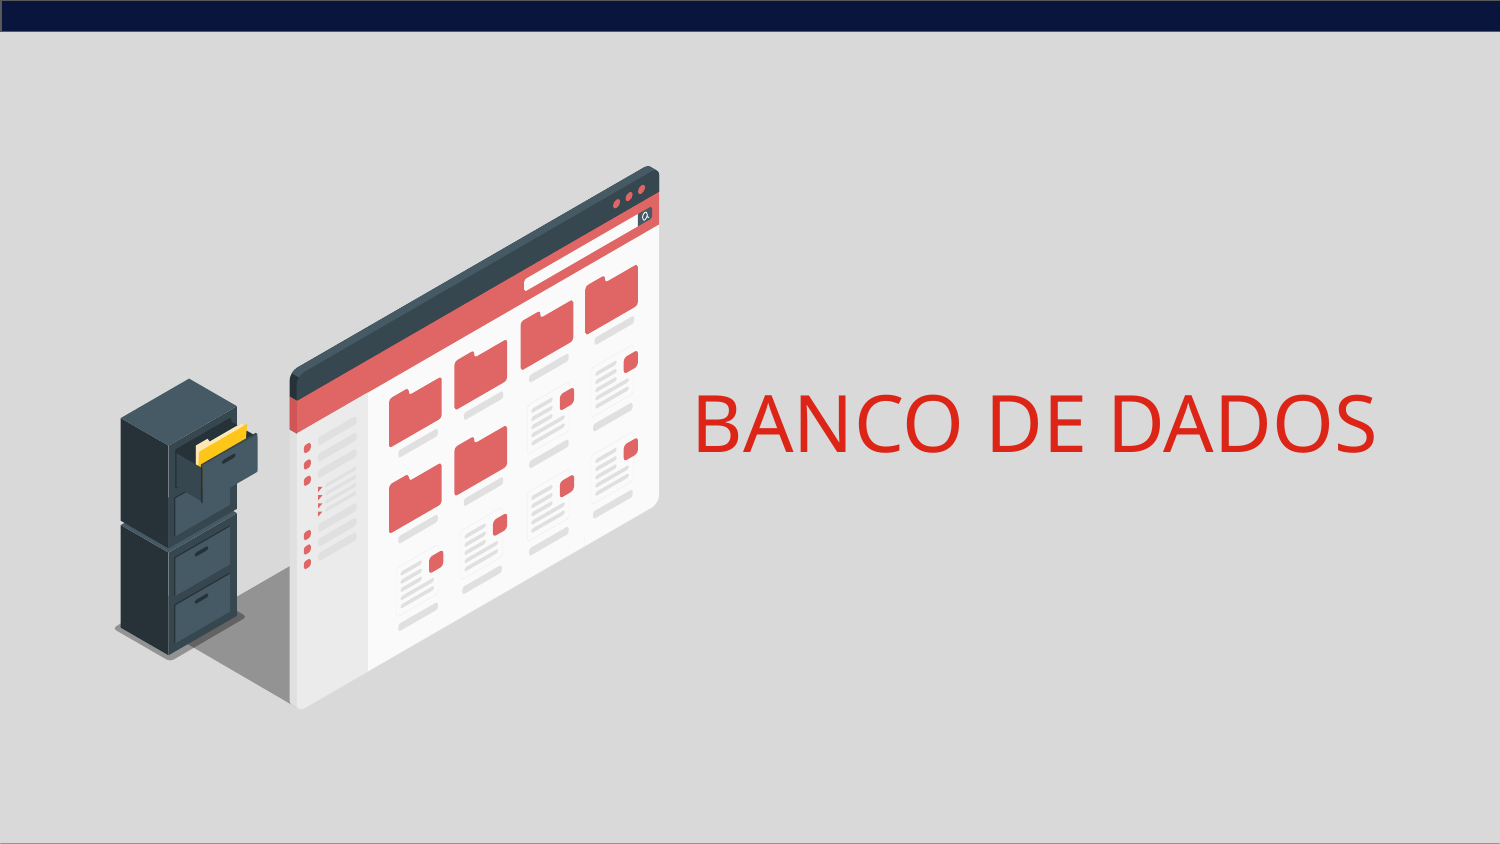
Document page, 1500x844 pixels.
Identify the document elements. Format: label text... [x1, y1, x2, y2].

text_box BANCO DE DADOS [663, 358, 1411, 484]
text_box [113, 165, 660, 710]
text_box [1, 0, 1500, 32]
text_box [0, 31, 1500, 844]
